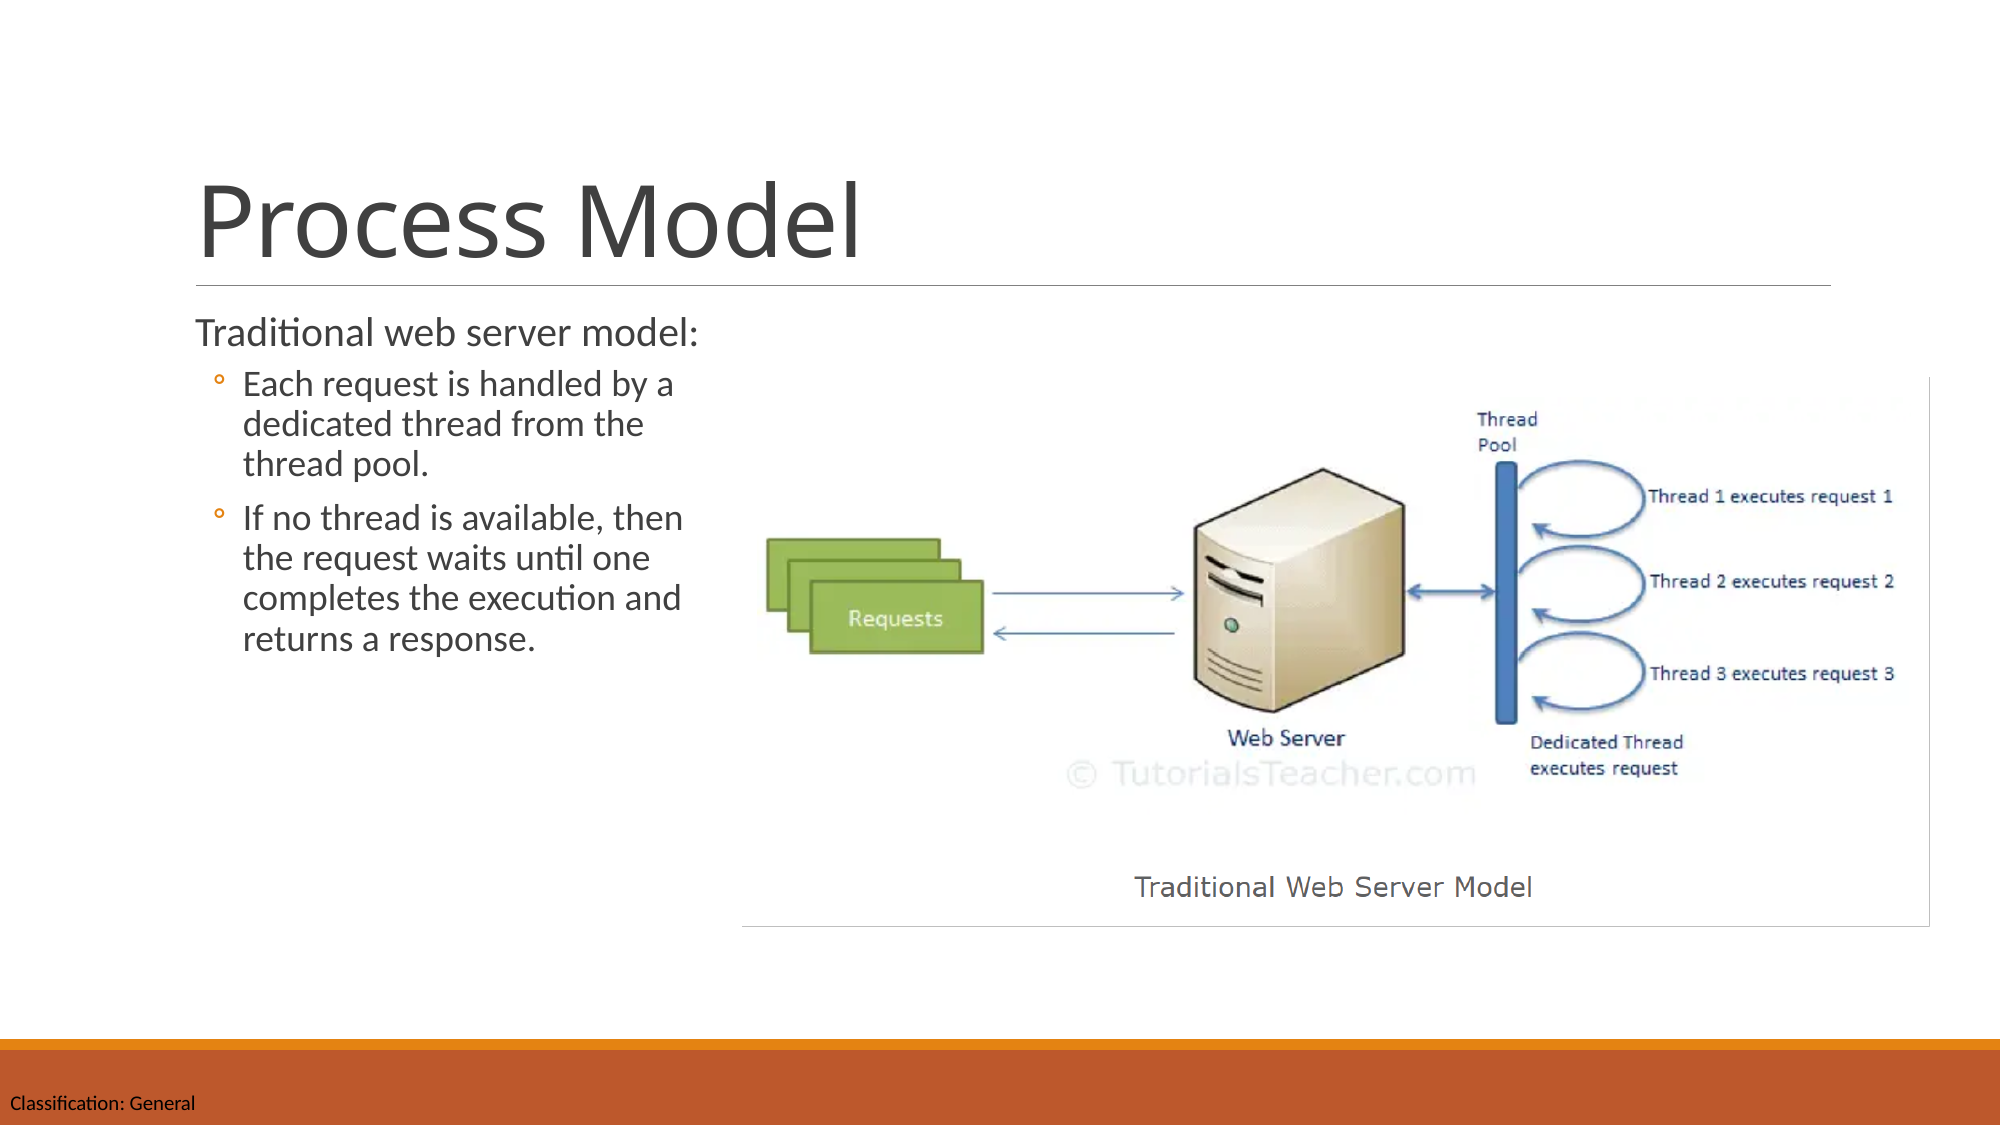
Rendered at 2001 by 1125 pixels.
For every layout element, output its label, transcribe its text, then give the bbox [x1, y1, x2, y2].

picture [742, 377, 1930, 927]
title Process Model [180, 47, 1830, 285]
list Traditional web server model: Each request is handled by a dedicated thread from the thread pool. If no thread is available, then the request waits until one completes the execution and returns a response. [180, 302, 743, 963]
